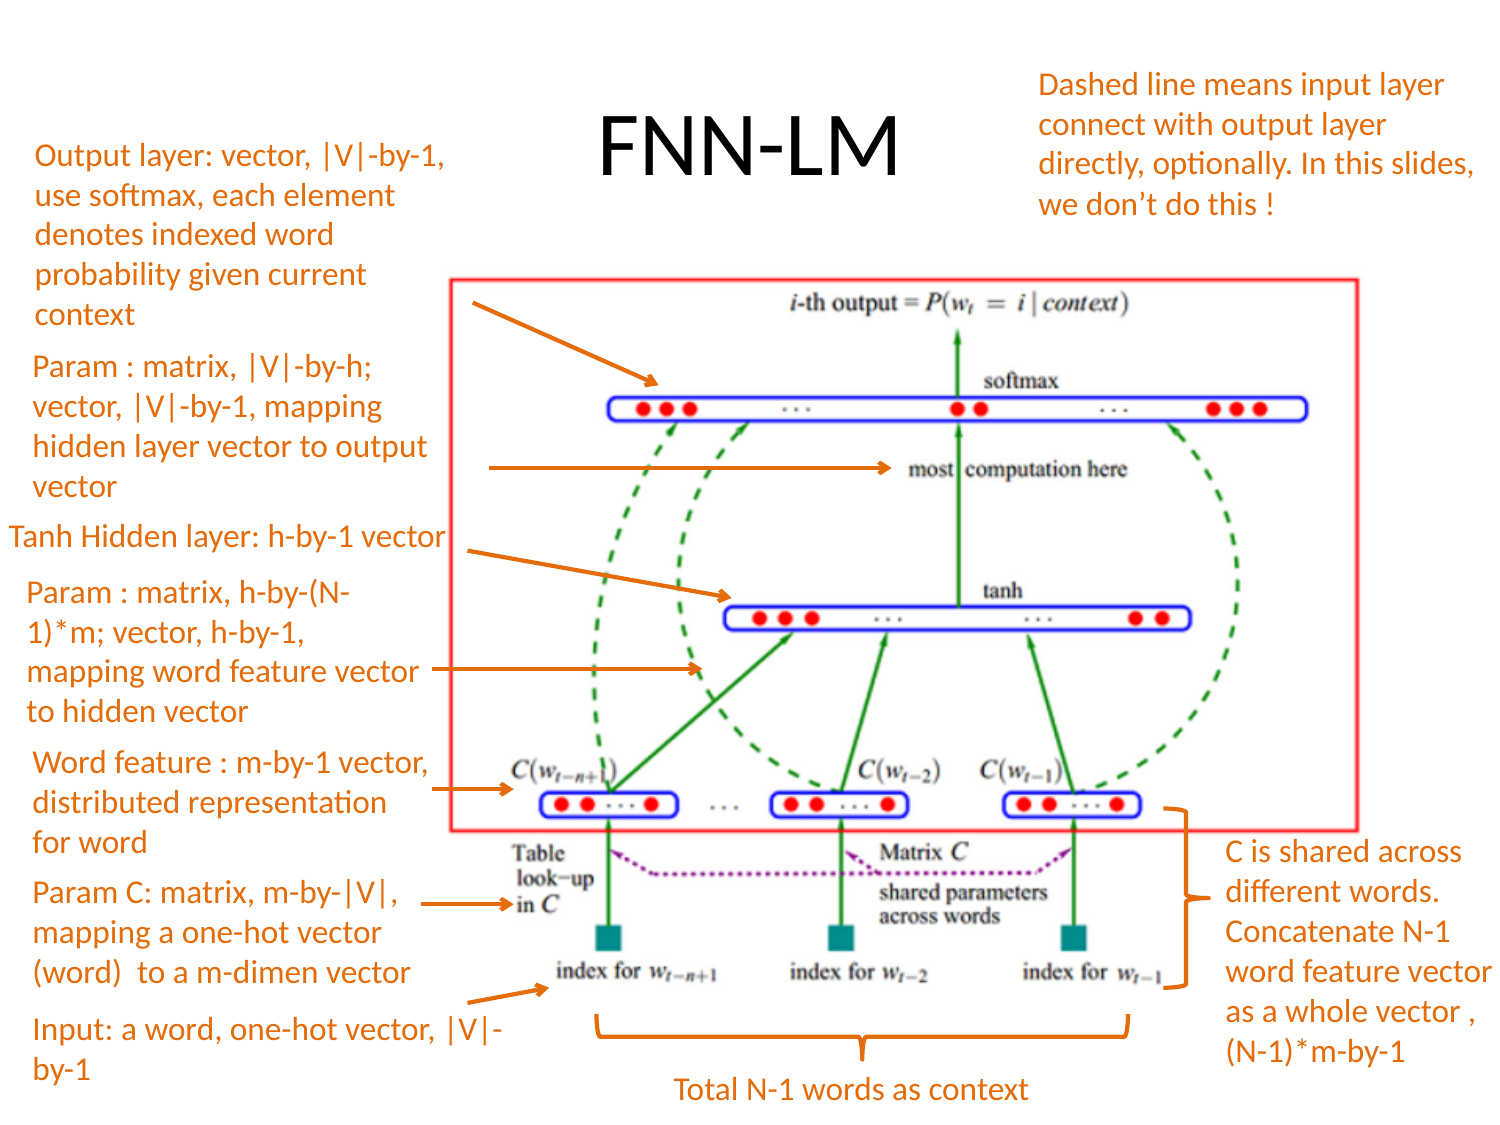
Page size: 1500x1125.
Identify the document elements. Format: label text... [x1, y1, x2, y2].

picture [430, 243, 1388, 1004]
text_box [467, 987, 550, 1004]
text_box Dashed line means input layer connect with output layer directly, optionally. In this slides, we don’t do this ! [1023, 54, 1495, 229]
text_box [595, 1014, 1129, 1059]
text_box Word feature : m-by-1 vector, distributed representation for word [17, 733, 425, 868]
text_box Input: a word, one-hot vector, |V|-by-1 [17, 999, 550, 1095]
text_box C is shared across different words. Concatenate N-1 word feature vector as a whole vector , (N-1)*m-by-1 [1210, 822, 1500, 1117]
text_box Total N-1 words as context [658, 1059, 1167, 1115]
title FNN-LM [75, 45, 1425, 233]
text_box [467, 550, 732, 599]
text_box Param C: matrix, m-by-|V|, mapping a one-hot vector (word) to a m-dimen vector [17, 868, 425, 998]
text_box Tanh Hidden layer: h-by-1 vector [0, 506, 425, 562]
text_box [472, 302, 659, 386]
text_box Output layer: vector, |V|-by-1, use softmax, each element denotes indexed word probability given current context [19, 125, 491, 340]
